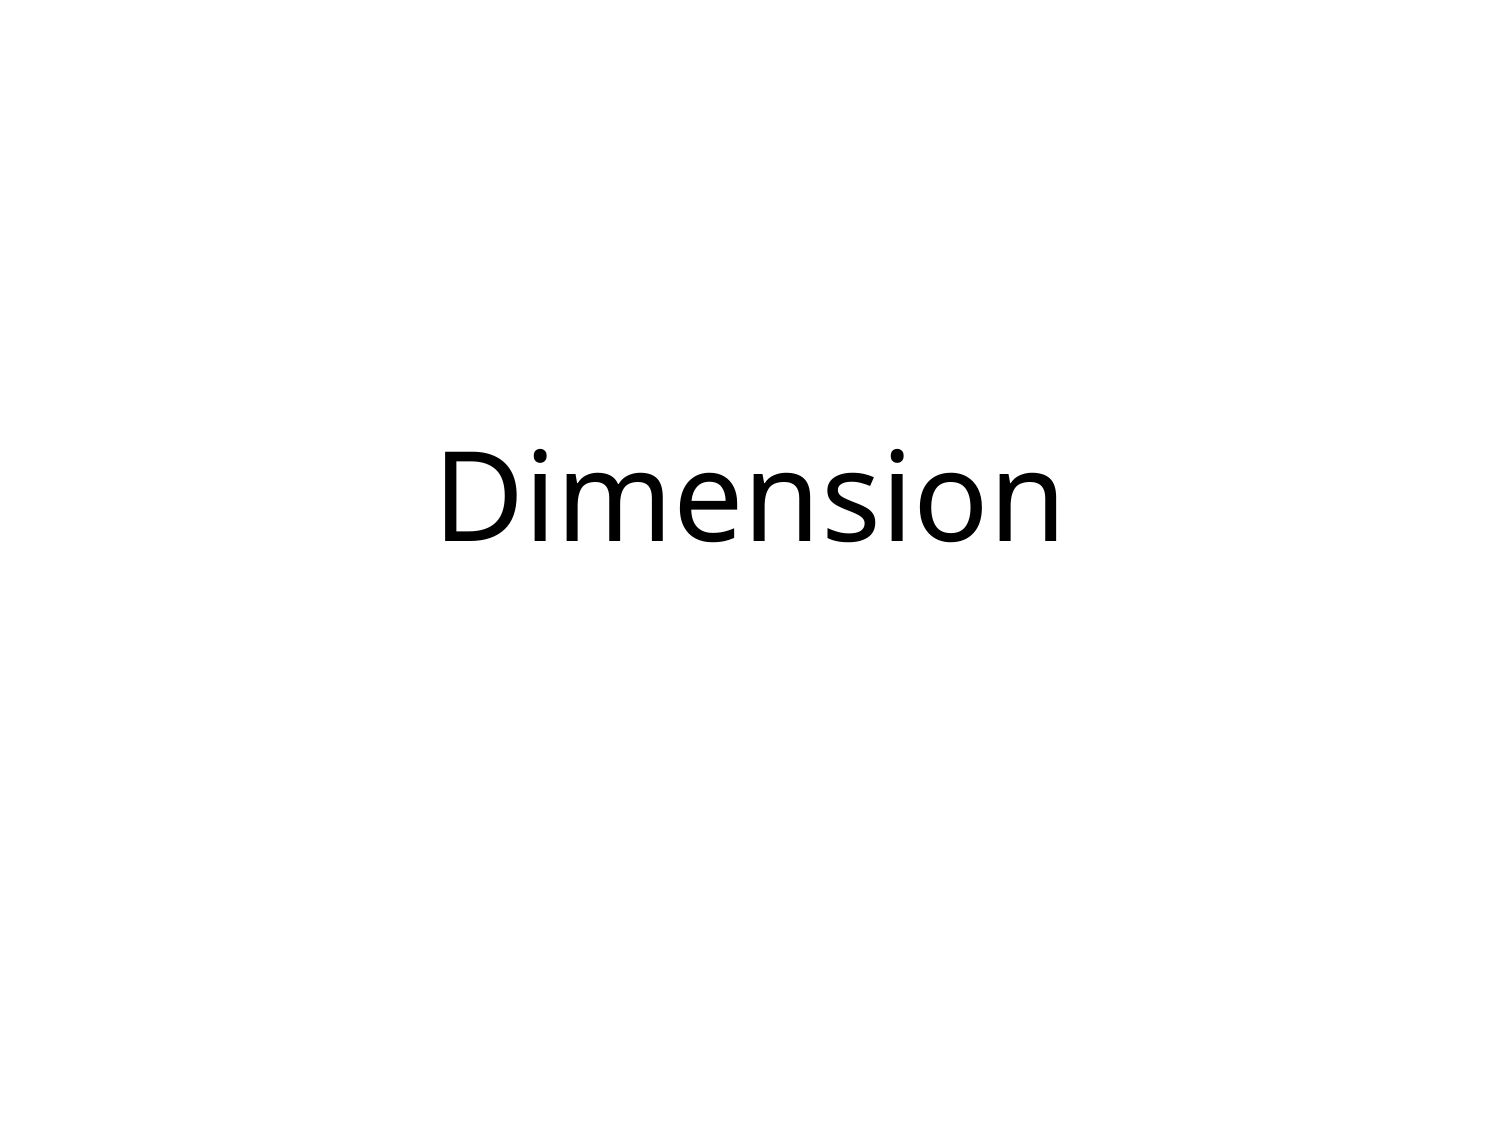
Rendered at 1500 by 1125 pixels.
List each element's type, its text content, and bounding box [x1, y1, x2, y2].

title Dimension [187, 184, 1313, 576]
